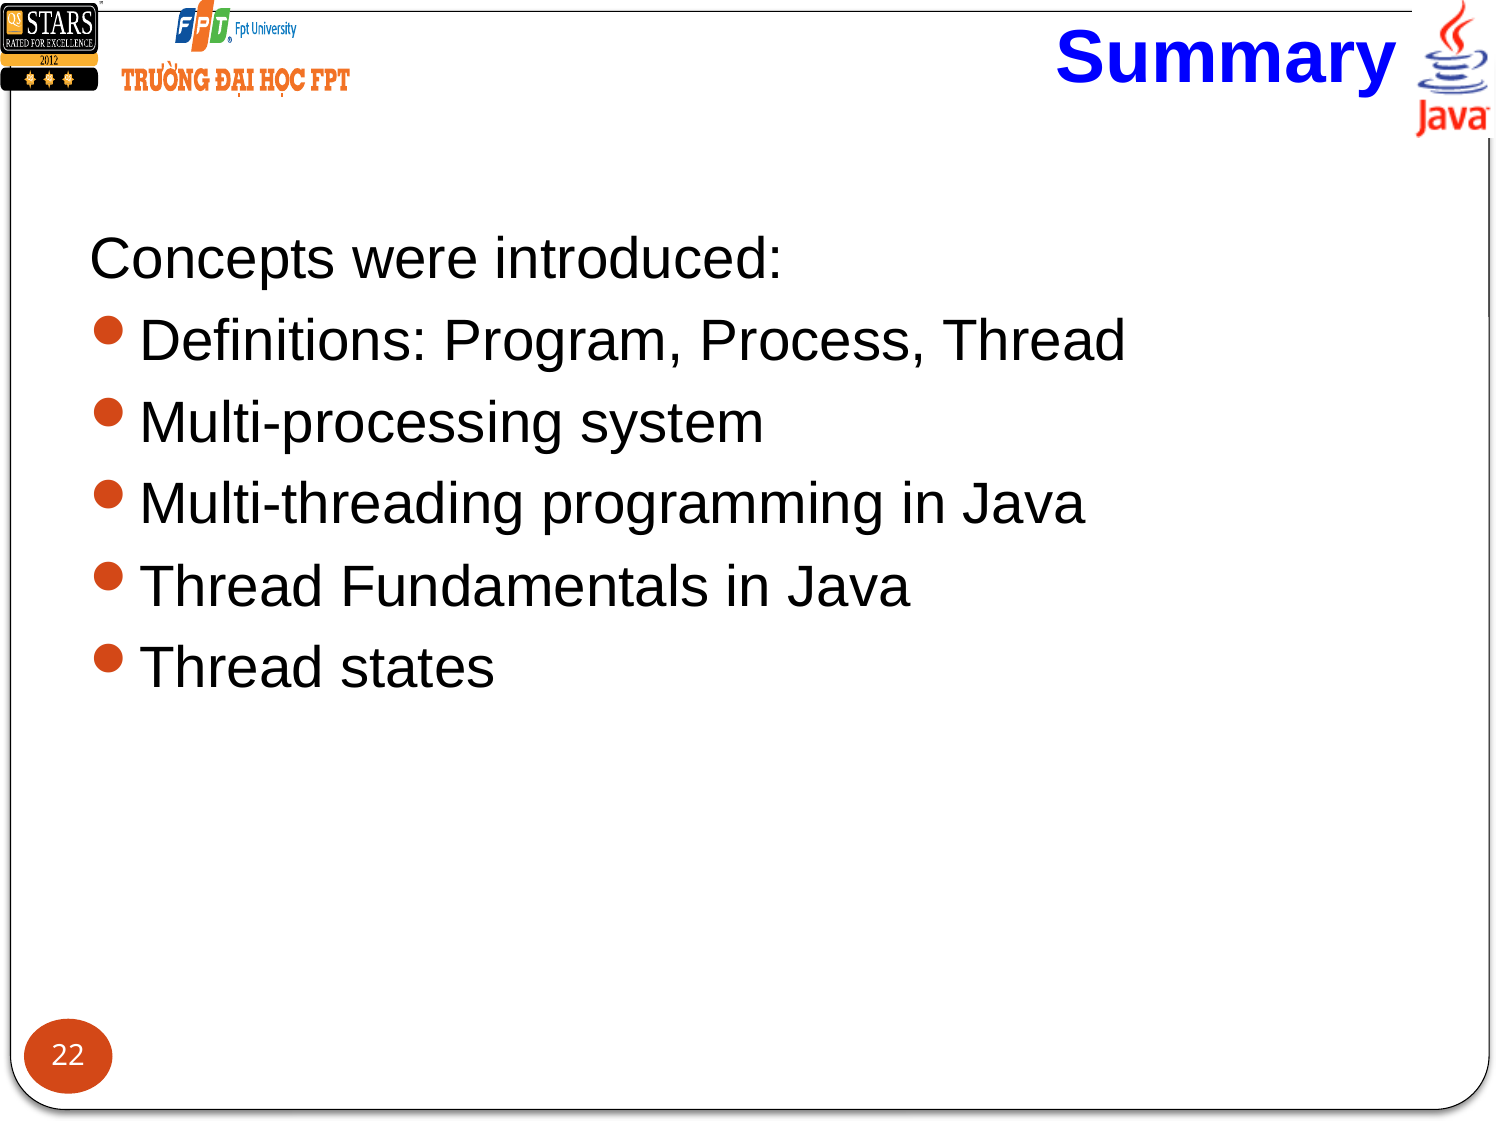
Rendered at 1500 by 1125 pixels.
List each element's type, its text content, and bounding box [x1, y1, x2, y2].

slide_number 22 [23, 1018, 113, 1094]
list Concepts were introduced: Definitions: Program, Process, Thread Multi-processing system Multi-threading programming in Java Thread Fundamentals in Java Thread states [75, 212, 1425, 1005]
title Summary [150, 0, 1413, 113]
picture [1412, 0, 1494, 138]
